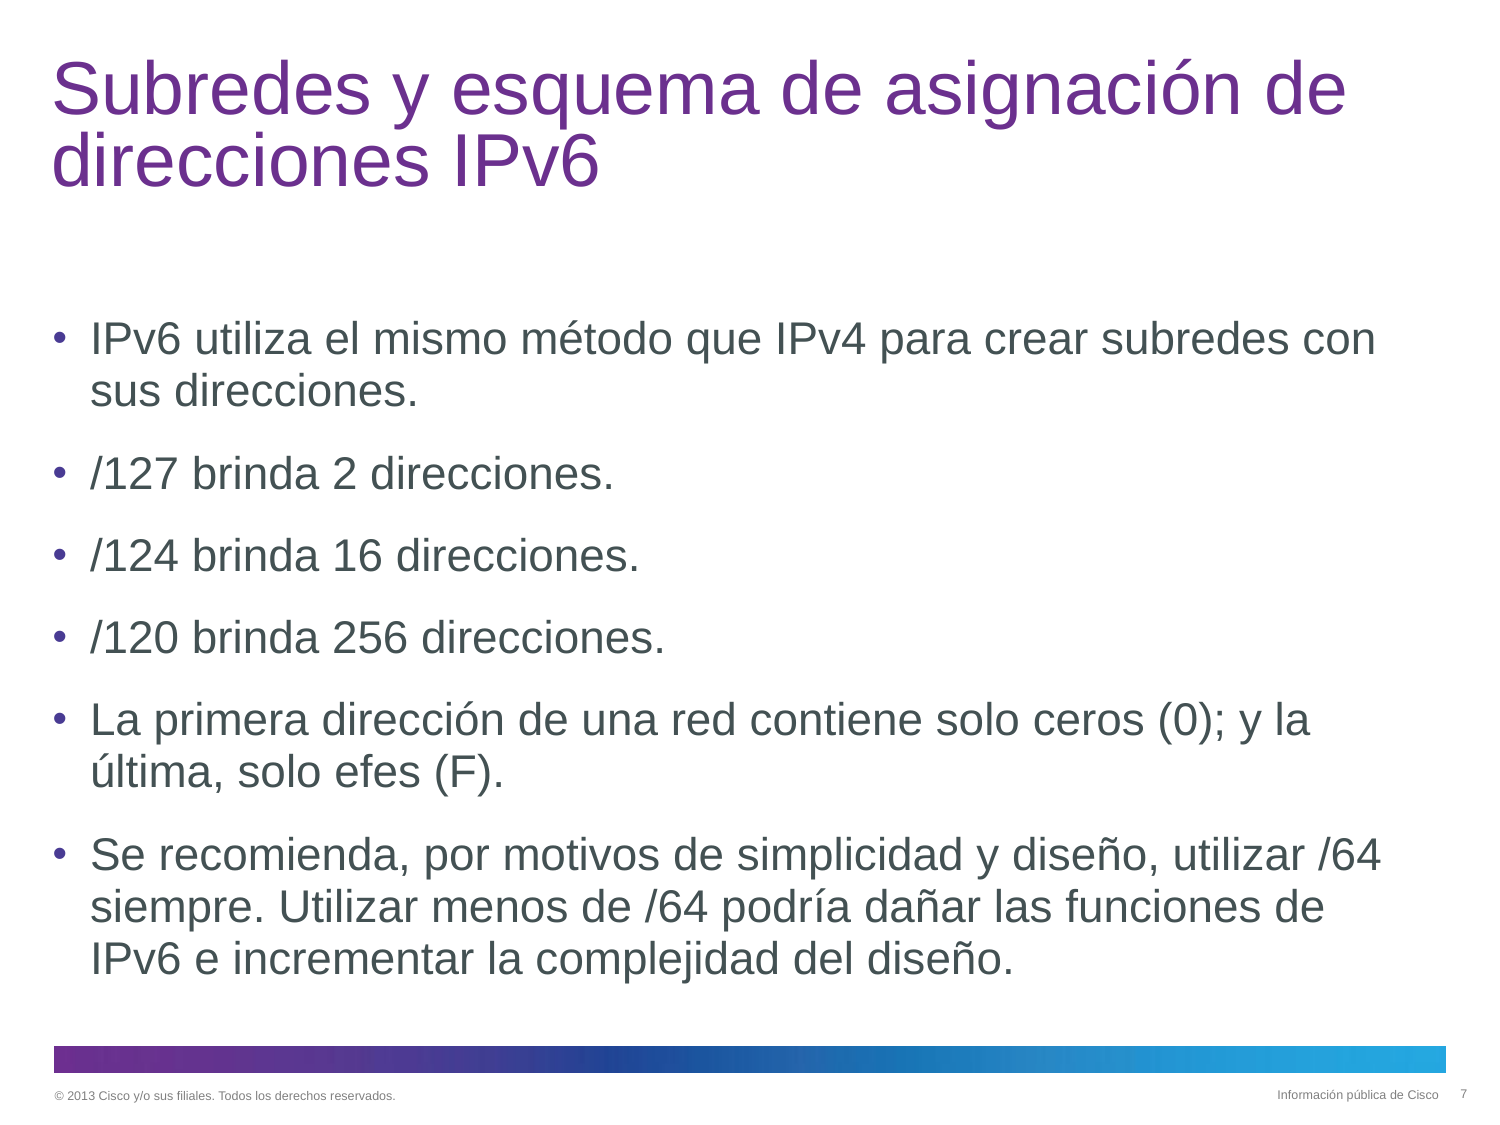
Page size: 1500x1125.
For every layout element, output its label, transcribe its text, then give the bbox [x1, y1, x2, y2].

list IPv6 utiliza el mismo método que IPv4 para crear subredes con sus direcciones. /127 brinda 2 direcciones. /124 brinda 16 direcciones. /120 brinda 256 direcciones. La primera dirección de una red contiene solo ceros (0); y la última, solo efes (F). Se recomienda, por motivos de simplicidad y diseño, utilizar /64 siempre. Utilizar menos de /64 podría dañar las funciones de IPv6 e incrementar la complejidad del diseño. [37, 220, 1445, 1035]
title Subredes y esquema de asignación de direcciones IPv6 [37, 70, 1447, 209]
picture [54, 1046, 1446, 1073]
